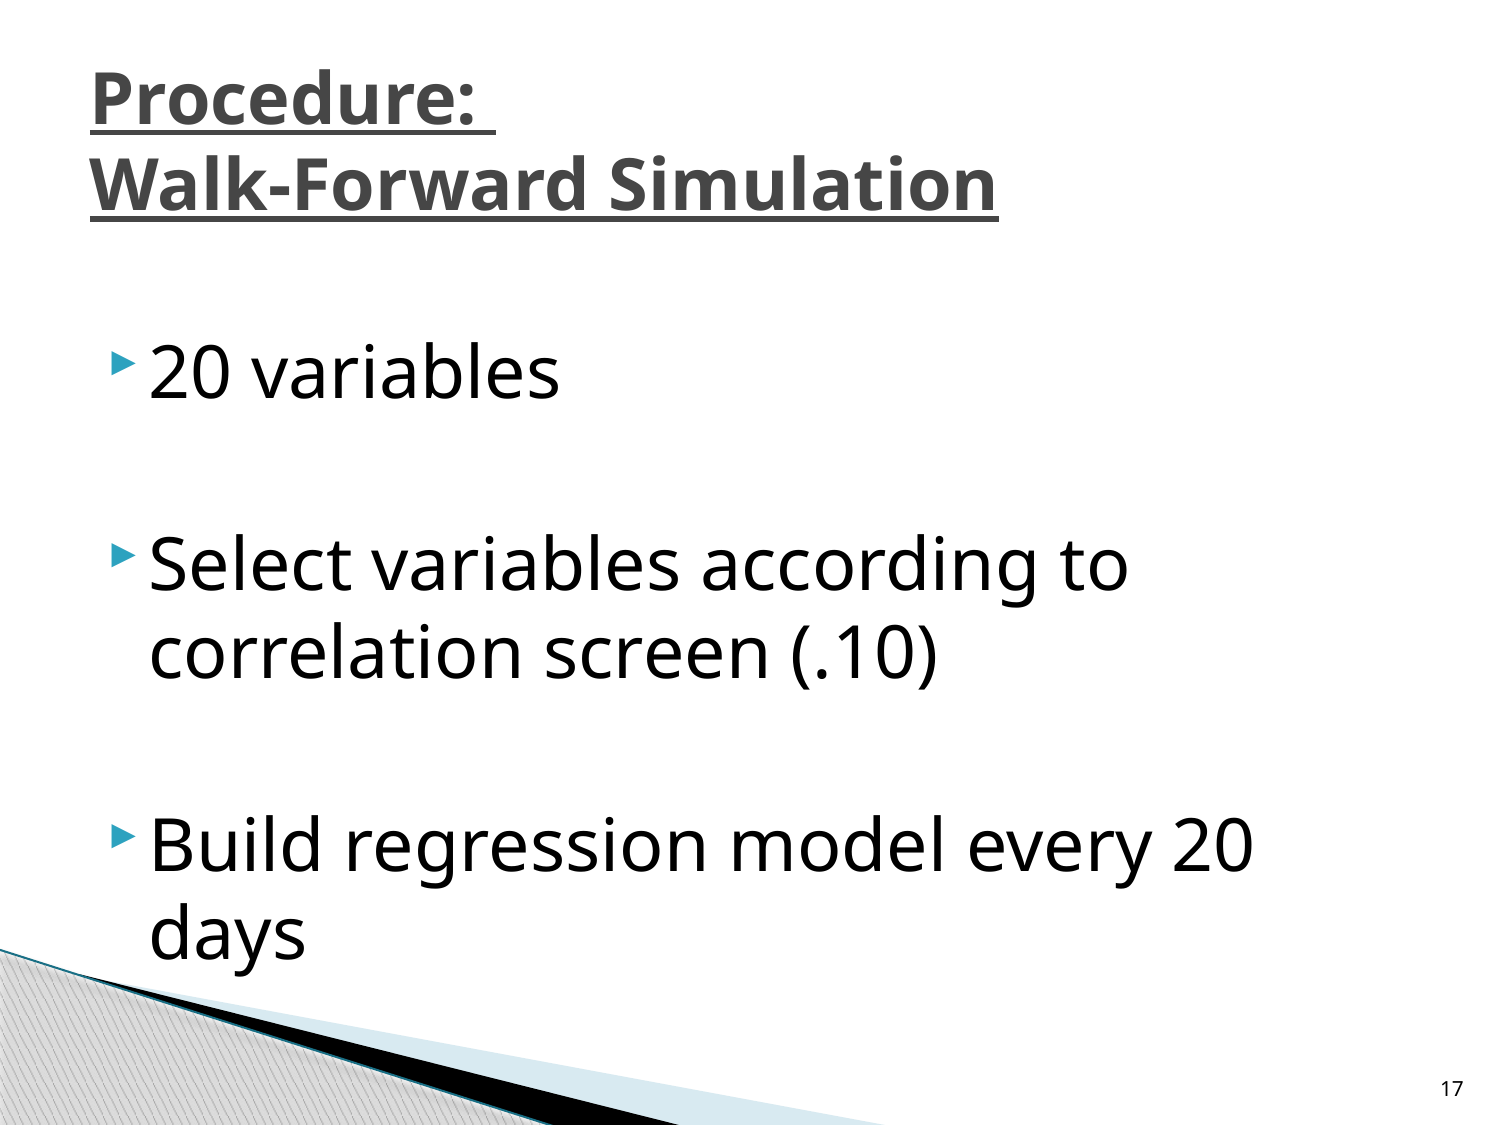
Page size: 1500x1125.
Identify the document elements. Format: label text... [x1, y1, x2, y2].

title Procedure: Walk-Forward Simulation [75, 45, 1425, 233]
list 20 variables Select variables according to correlation screen (.10) Build regression model every 20 days [75, 243, 1425, 986]
slide_number 17 [1418, 1051, 1479, 1112]
